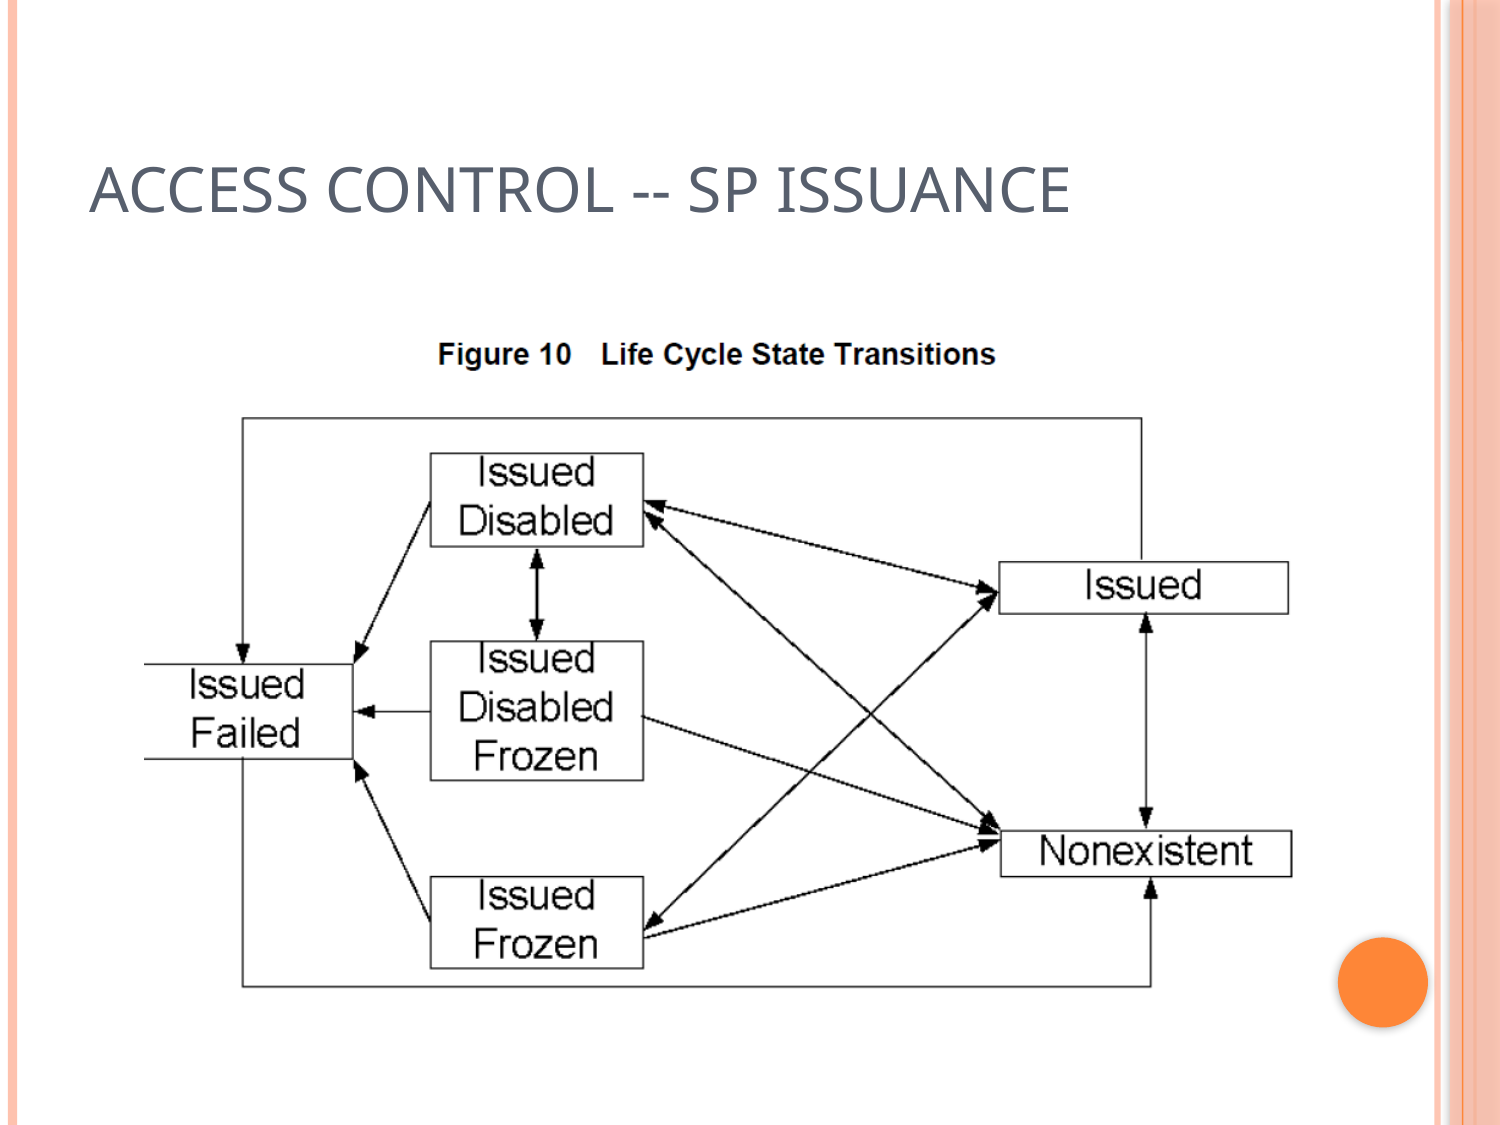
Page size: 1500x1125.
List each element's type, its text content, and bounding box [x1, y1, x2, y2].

title Access Control -- SP Issuance [75, 45, 1300, 233]
picture [144, 326, 1306, 998]
